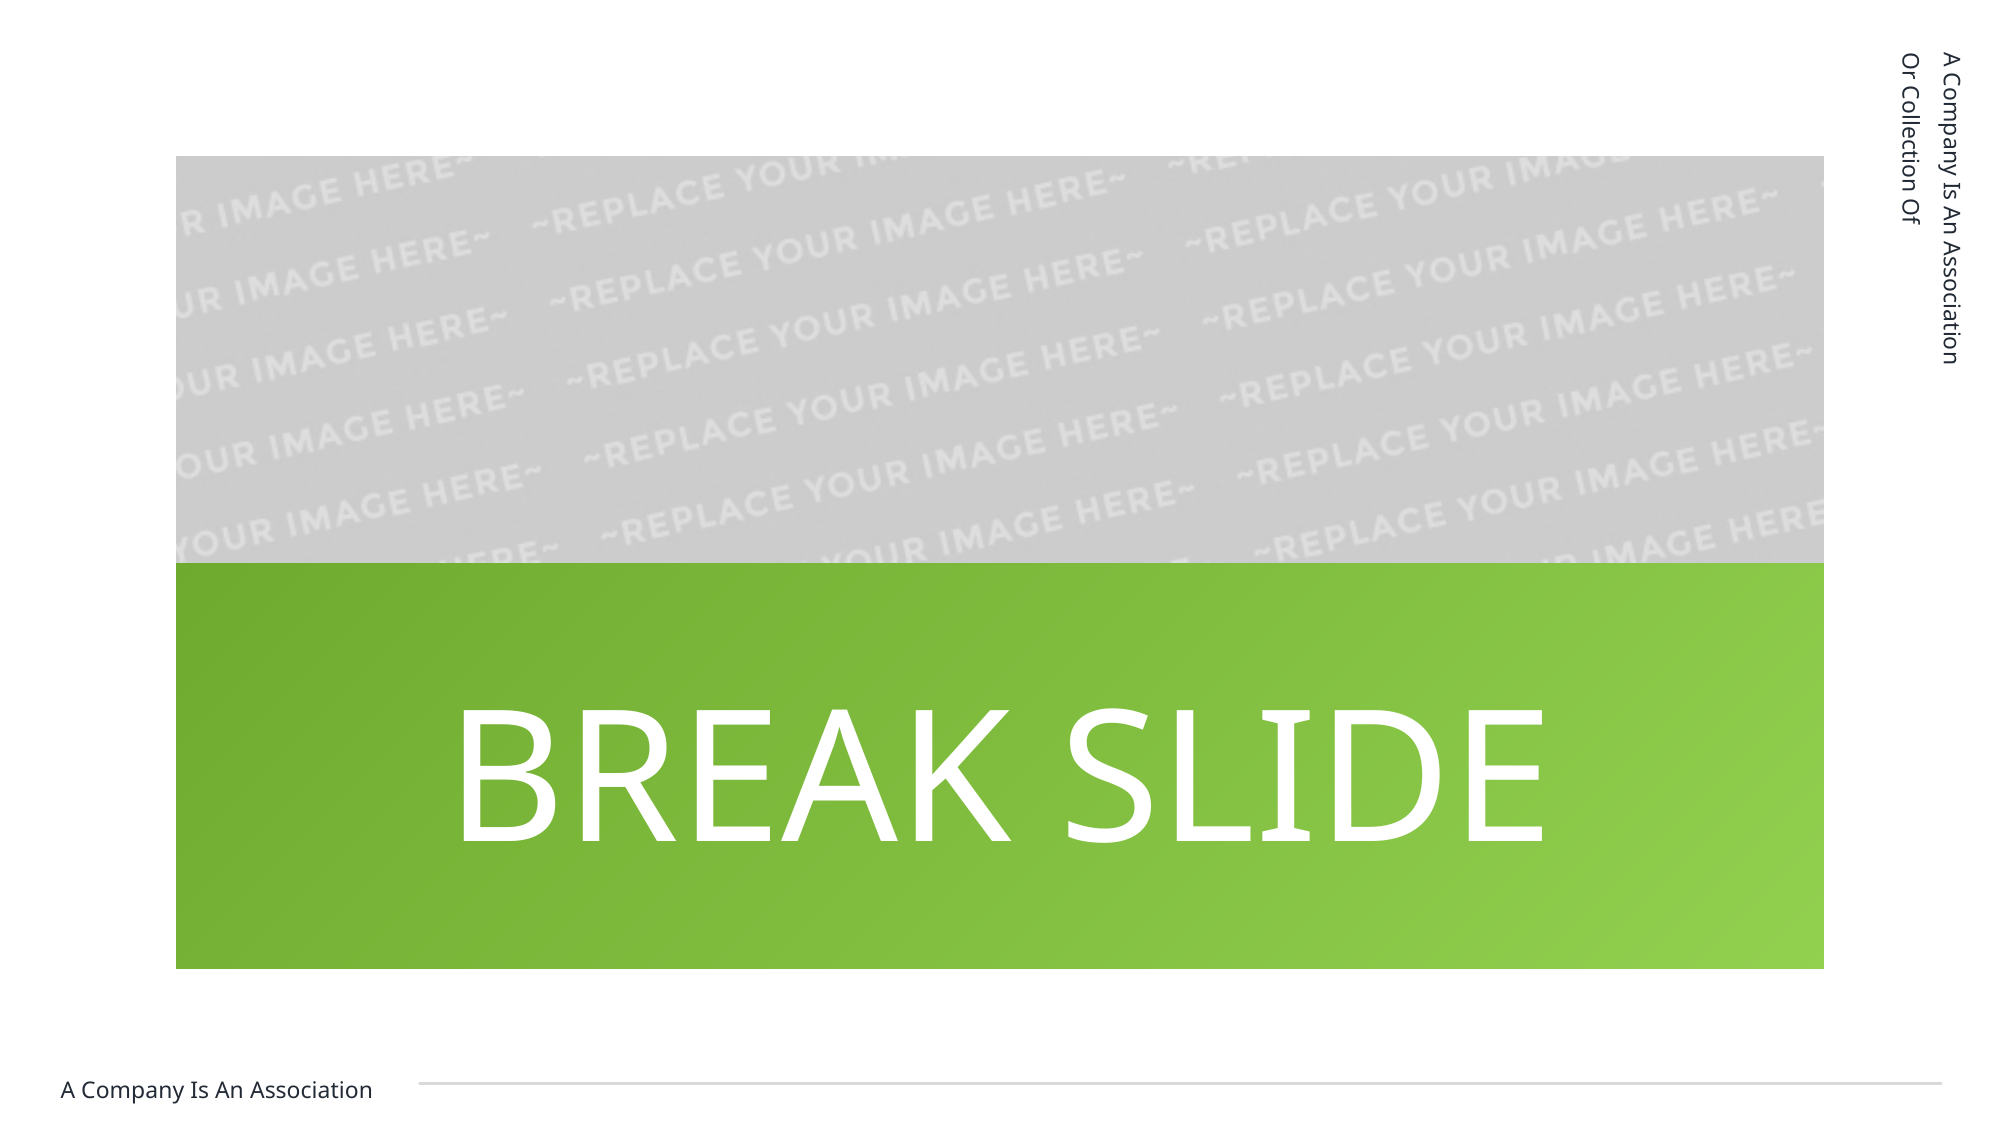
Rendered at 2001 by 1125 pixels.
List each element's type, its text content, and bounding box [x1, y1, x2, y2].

text_box A Company Is An Association Or Collection Of [1890, 37, 1988, 399]
text_box A Company Is An Association [45, 1054, 700, 1111]
text_box BREAK SLIDE [219, 651, 1780, 886]
picture [176, 156, 1824, 563]
text_box [175, 561, 1825, 969]
